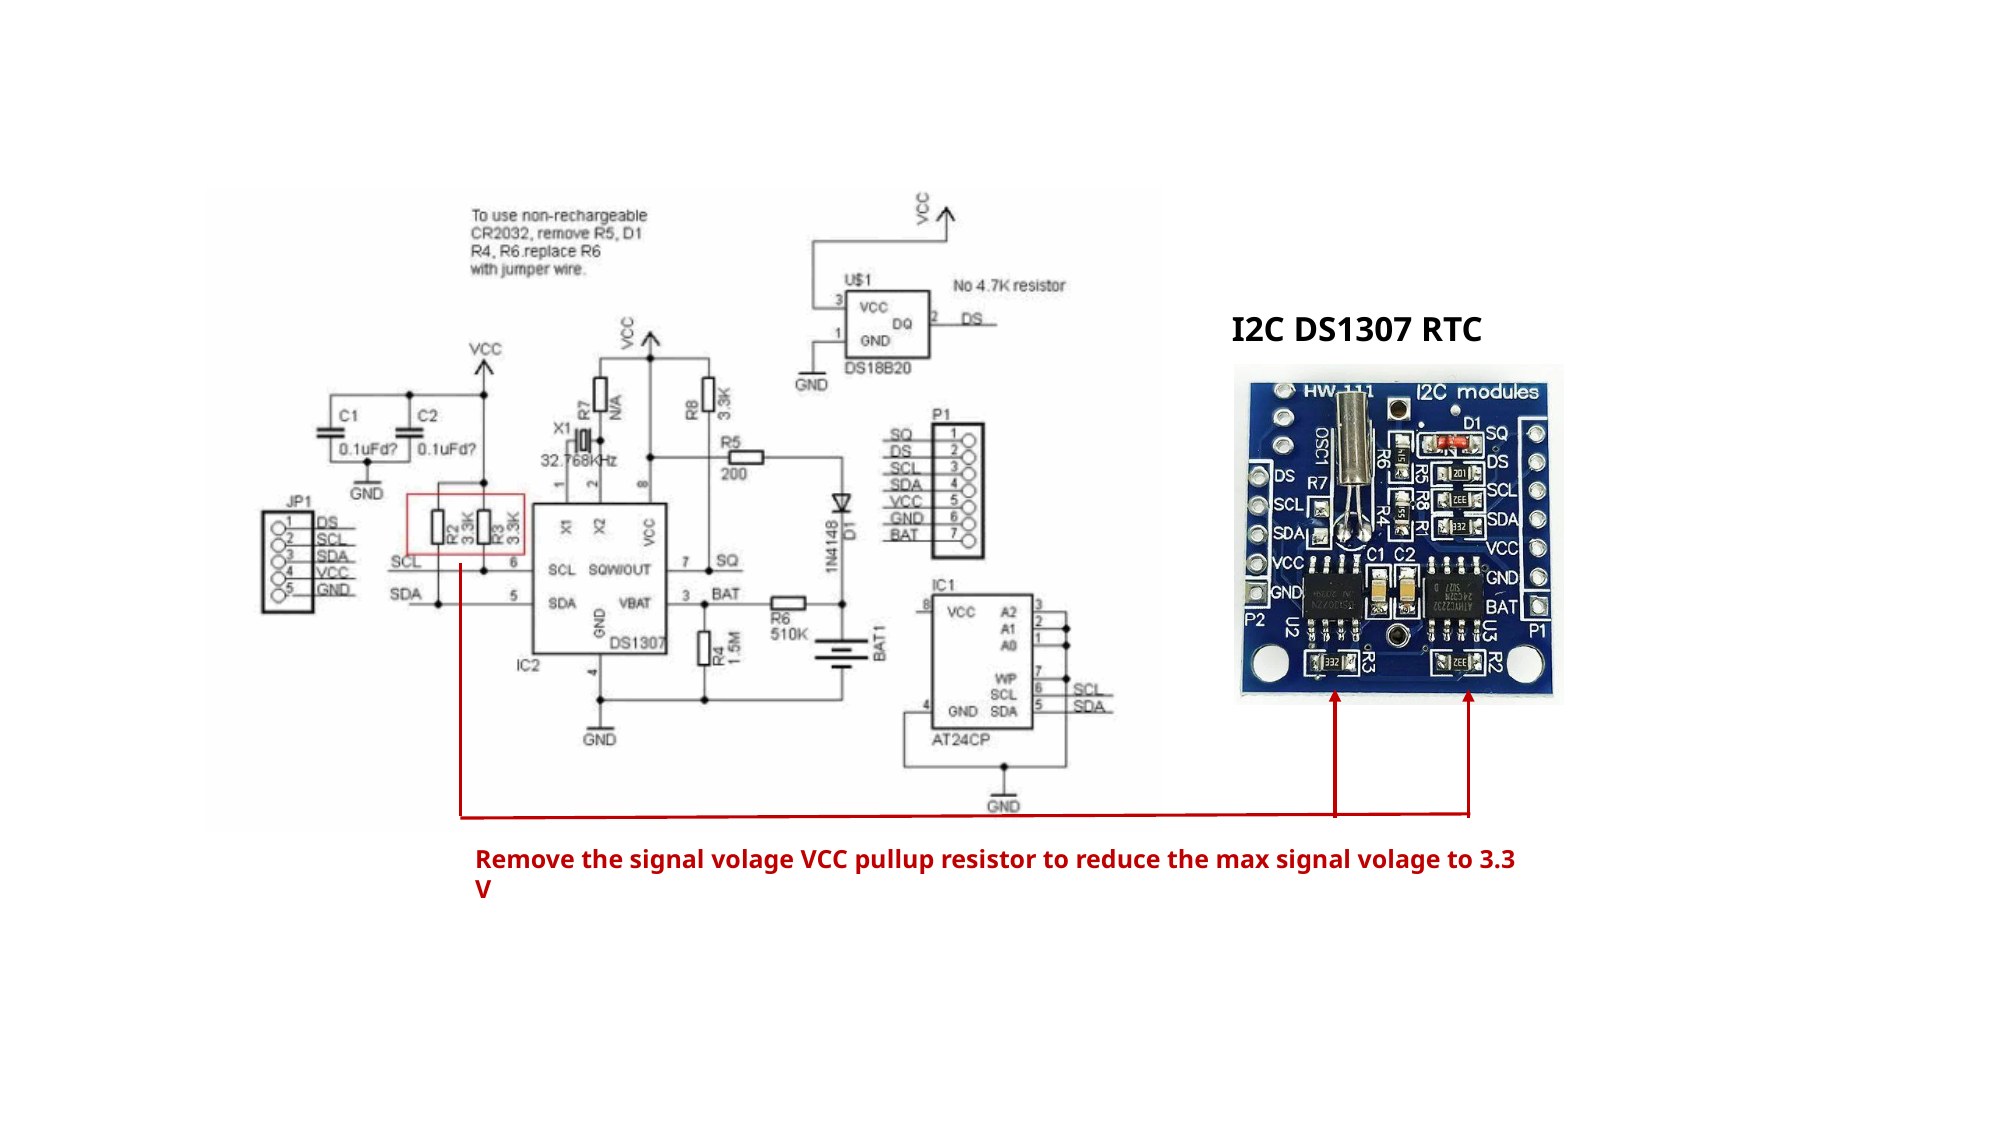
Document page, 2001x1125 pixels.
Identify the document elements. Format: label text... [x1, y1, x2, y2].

picture [204, 186, 1162, 834]
text_box Remove the signal volage VCC pullup resistor to reduce the max signal volage to 3.3 V [460, 836, 1547, 911]
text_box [459, 813, 1467, 819]
text_box I2C DS1307 RTC [1217, 300, 1547, 355]
picture [1233, 364, 1565, 706]
